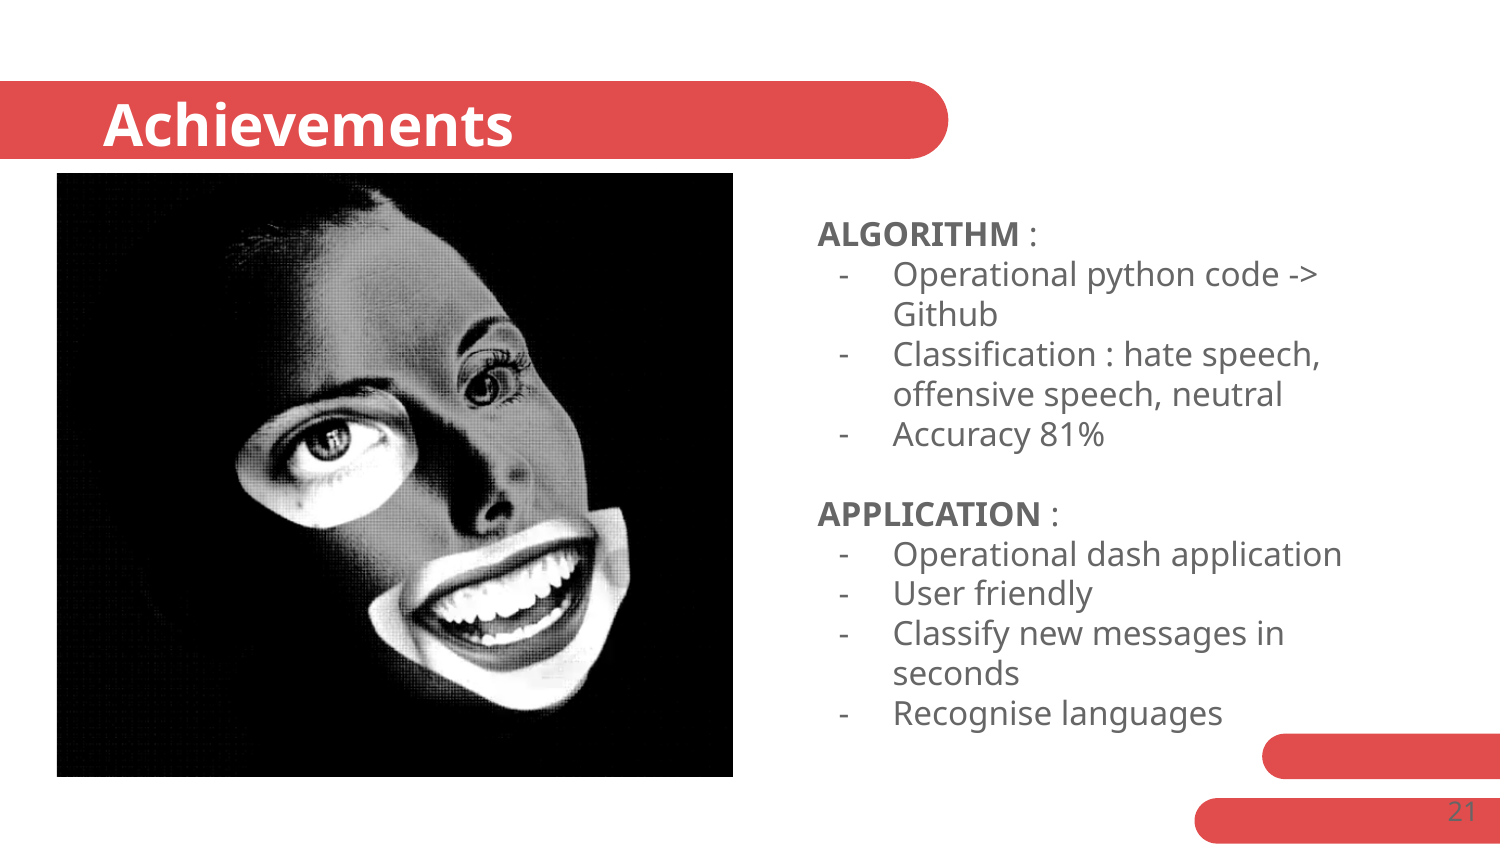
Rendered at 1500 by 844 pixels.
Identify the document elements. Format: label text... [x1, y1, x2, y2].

slide_number 21 [1403, 779, 1494, 844]
title Achievements [88, 72, 944, 167]
list ALGORITHM : Operational python code -> Github Classification : hate speech, offensive speech, neutral Accuracy 81% APPLICATION : Operational dash application User friendly Classify new messages in seconds Recognise languages [802, 198, 1412, 781]
picture [56, 173, 734, 777]
